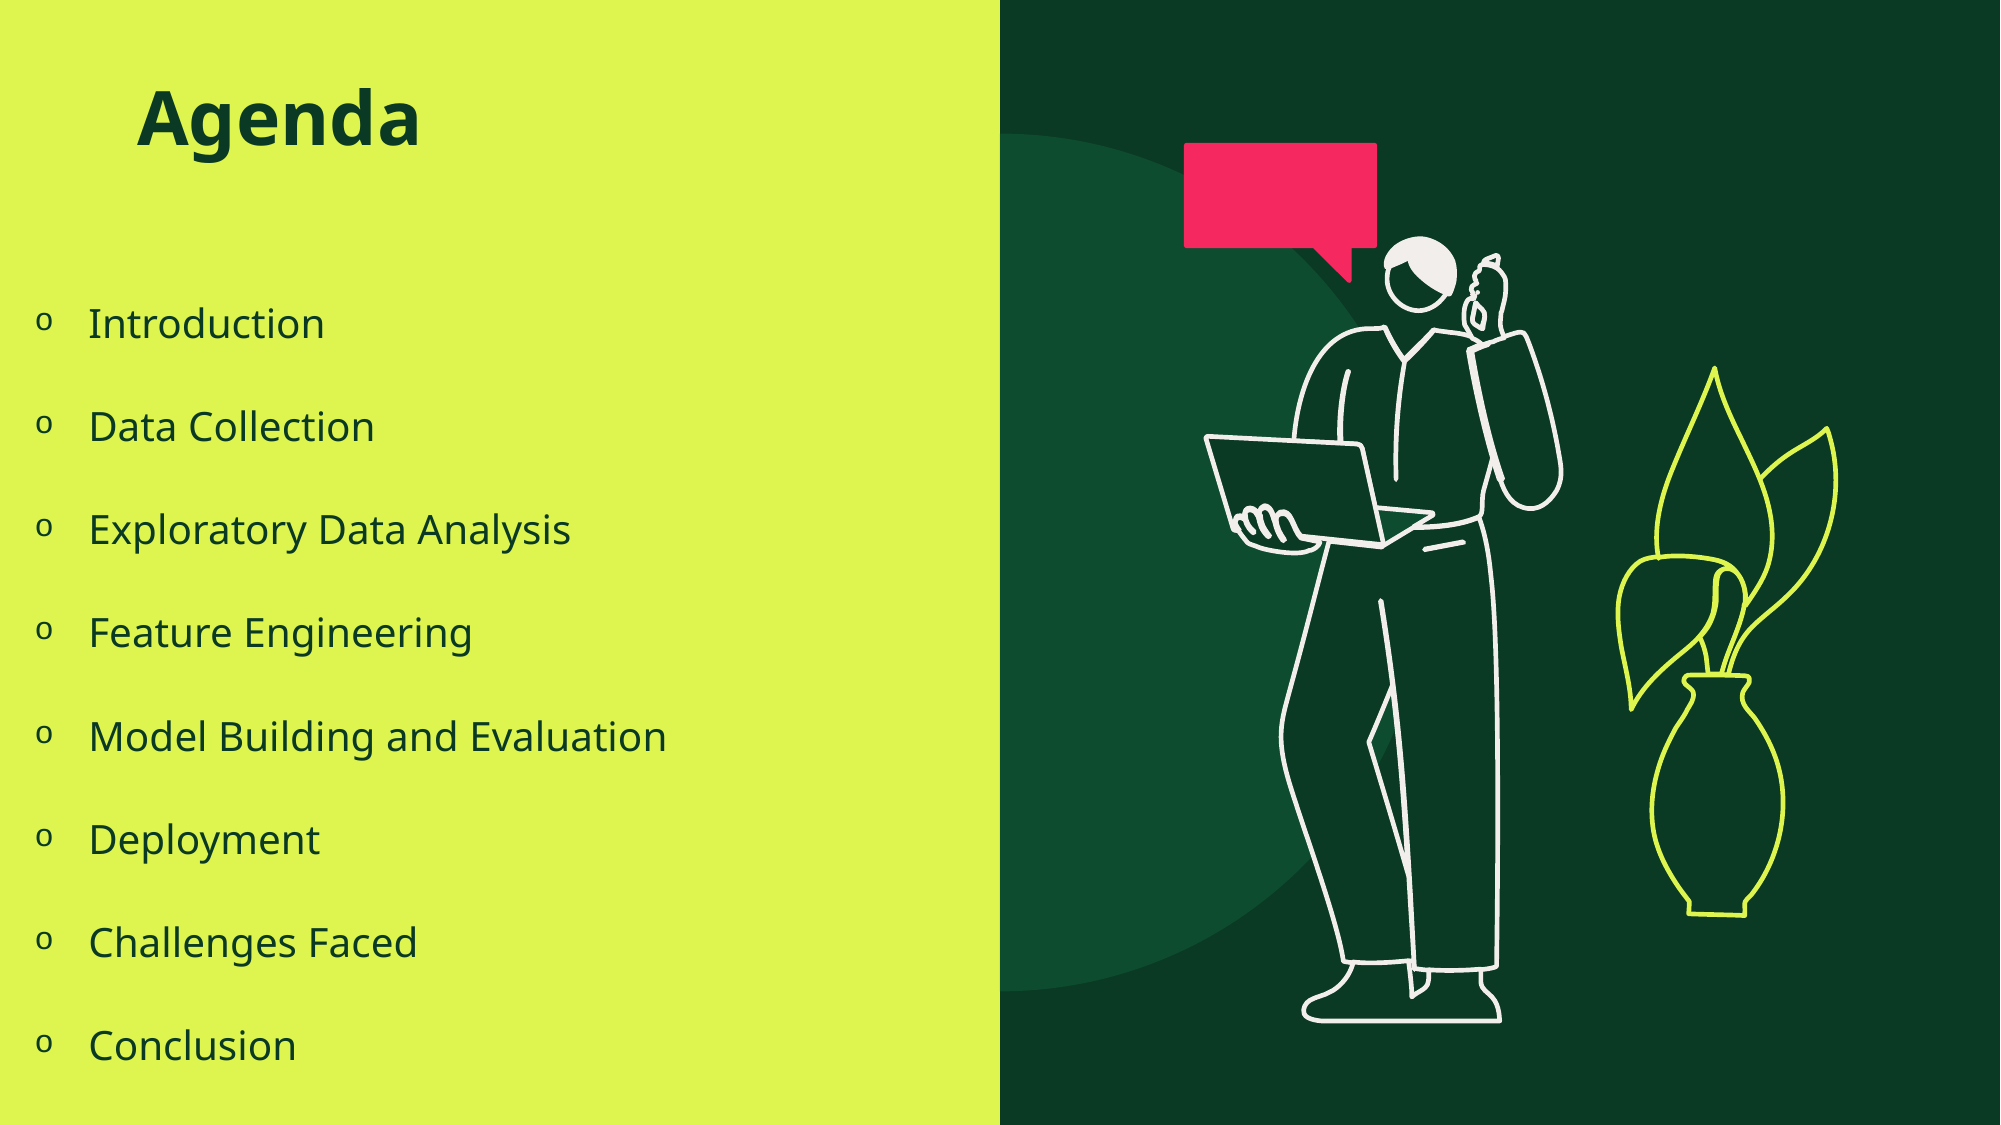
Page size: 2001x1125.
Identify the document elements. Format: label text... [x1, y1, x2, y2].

list Introduction Data Collection Exploratory Data Analysis Feature Engineering Model Building and Evaluation Deployment Challenges Faced Conclusion [34, 273, 823, 1071]
title Agenda [137, 0, 925, 289]
